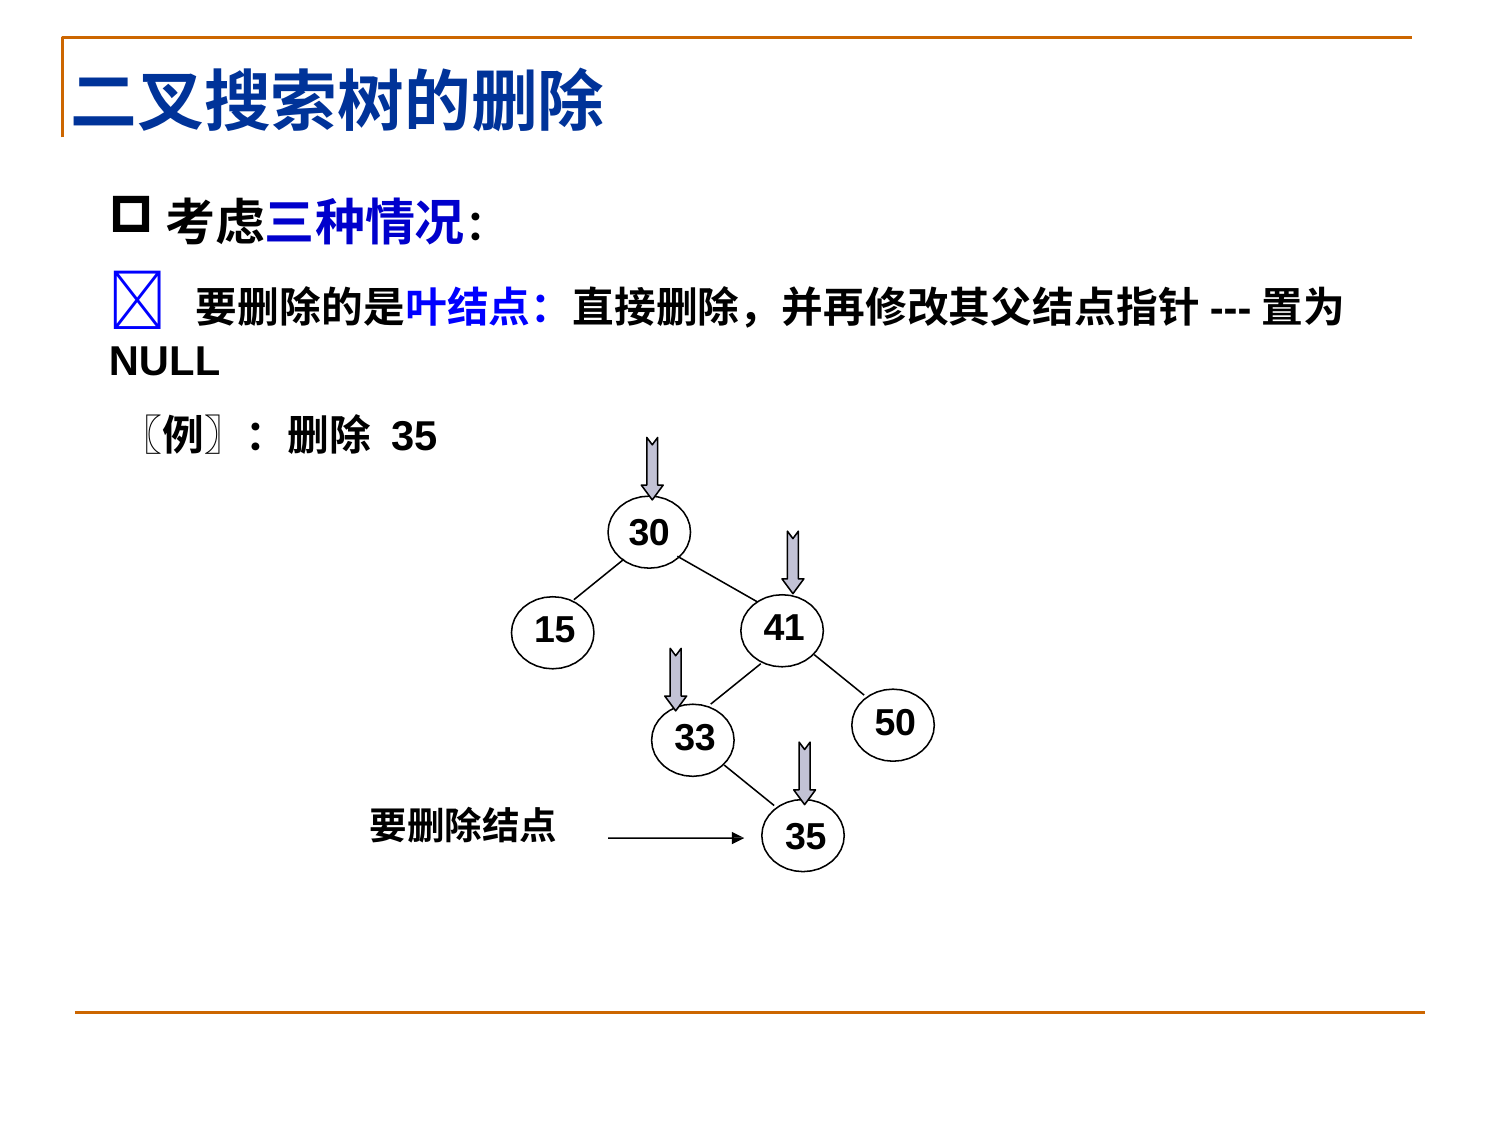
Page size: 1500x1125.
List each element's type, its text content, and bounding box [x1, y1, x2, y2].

text_box [793, 742, 816, 805]
text_box [641, 437, 664, 500]
text_box 33 [672, 710, 718, 758]
text_box 15 [532, 603, 578, 651]
text_box [782, 531, 804, 594]
text_box [608, 496, 691, 569]
text_box [651, 708, 735, 777]
text_box [851, 689, 935, 762]
text_box [761, 799, 845, 872]
text_box 考虑三种情况：  要删除的是叶结点：直接删除，并再修改其父结点指针---置为NULL 〖例〗：删除 35 [106, 176, 1426, 459]
text_box 41 [761, 601, 808, 649]
text_box 35 [783, 809, 829, 857]
text_box 30 [626, 505, 673, 553]
title 二叉搜索树的删除 [68, 57, 609, 247]
text_box 要删除结点 [368, 799, 561, 847]
text_box [608, 831, 745, 845]
text_box [678, 704, 716, 710]
text_box [664, 648, 687, 711]
text_box [511, 596, 594, 669]
text_box [740, 594, 824, 667]
text_box 50 [872, 695, 919, 743]
